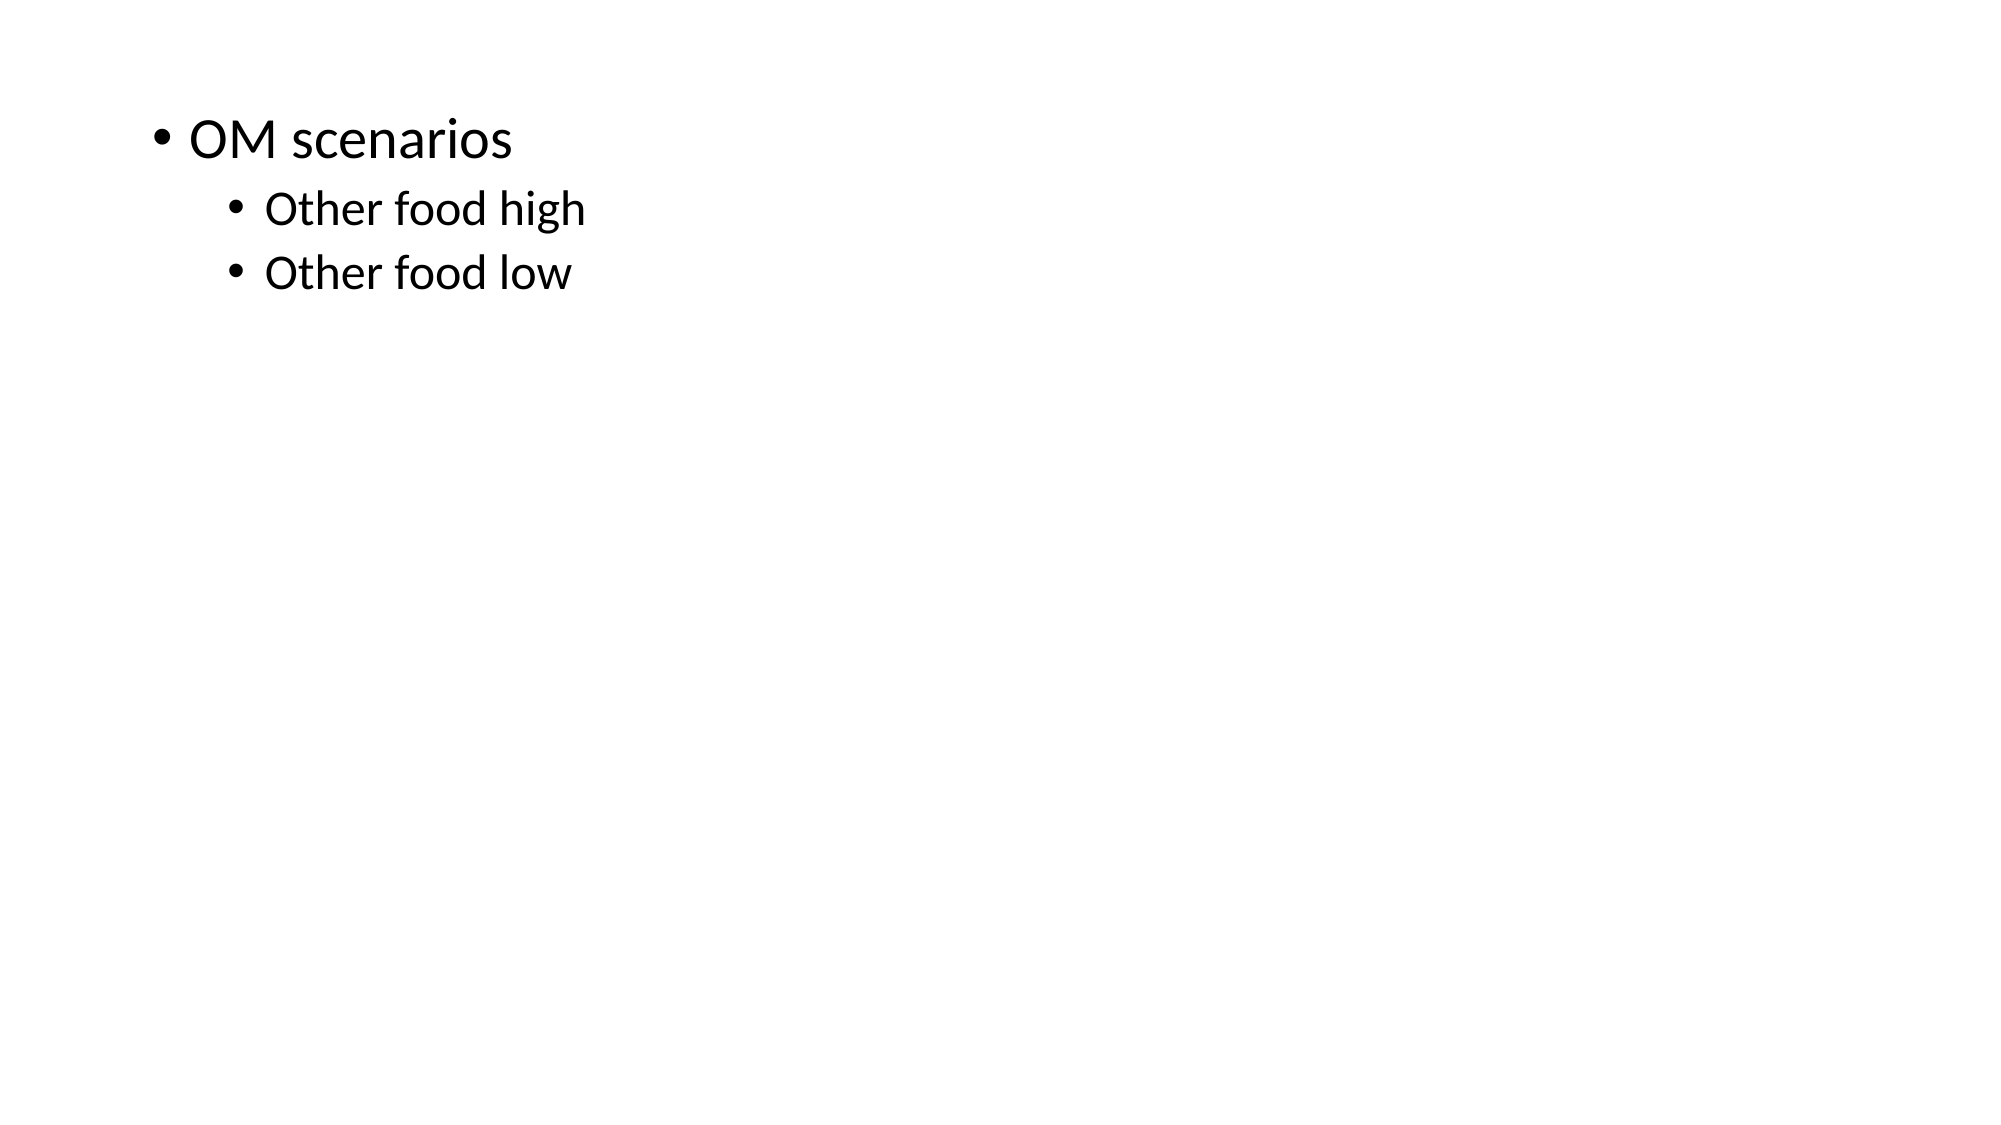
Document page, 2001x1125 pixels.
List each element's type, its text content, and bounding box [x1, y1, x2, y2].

list OM scenarios Other food high Other food low [137, 101, 1863, 1014]
